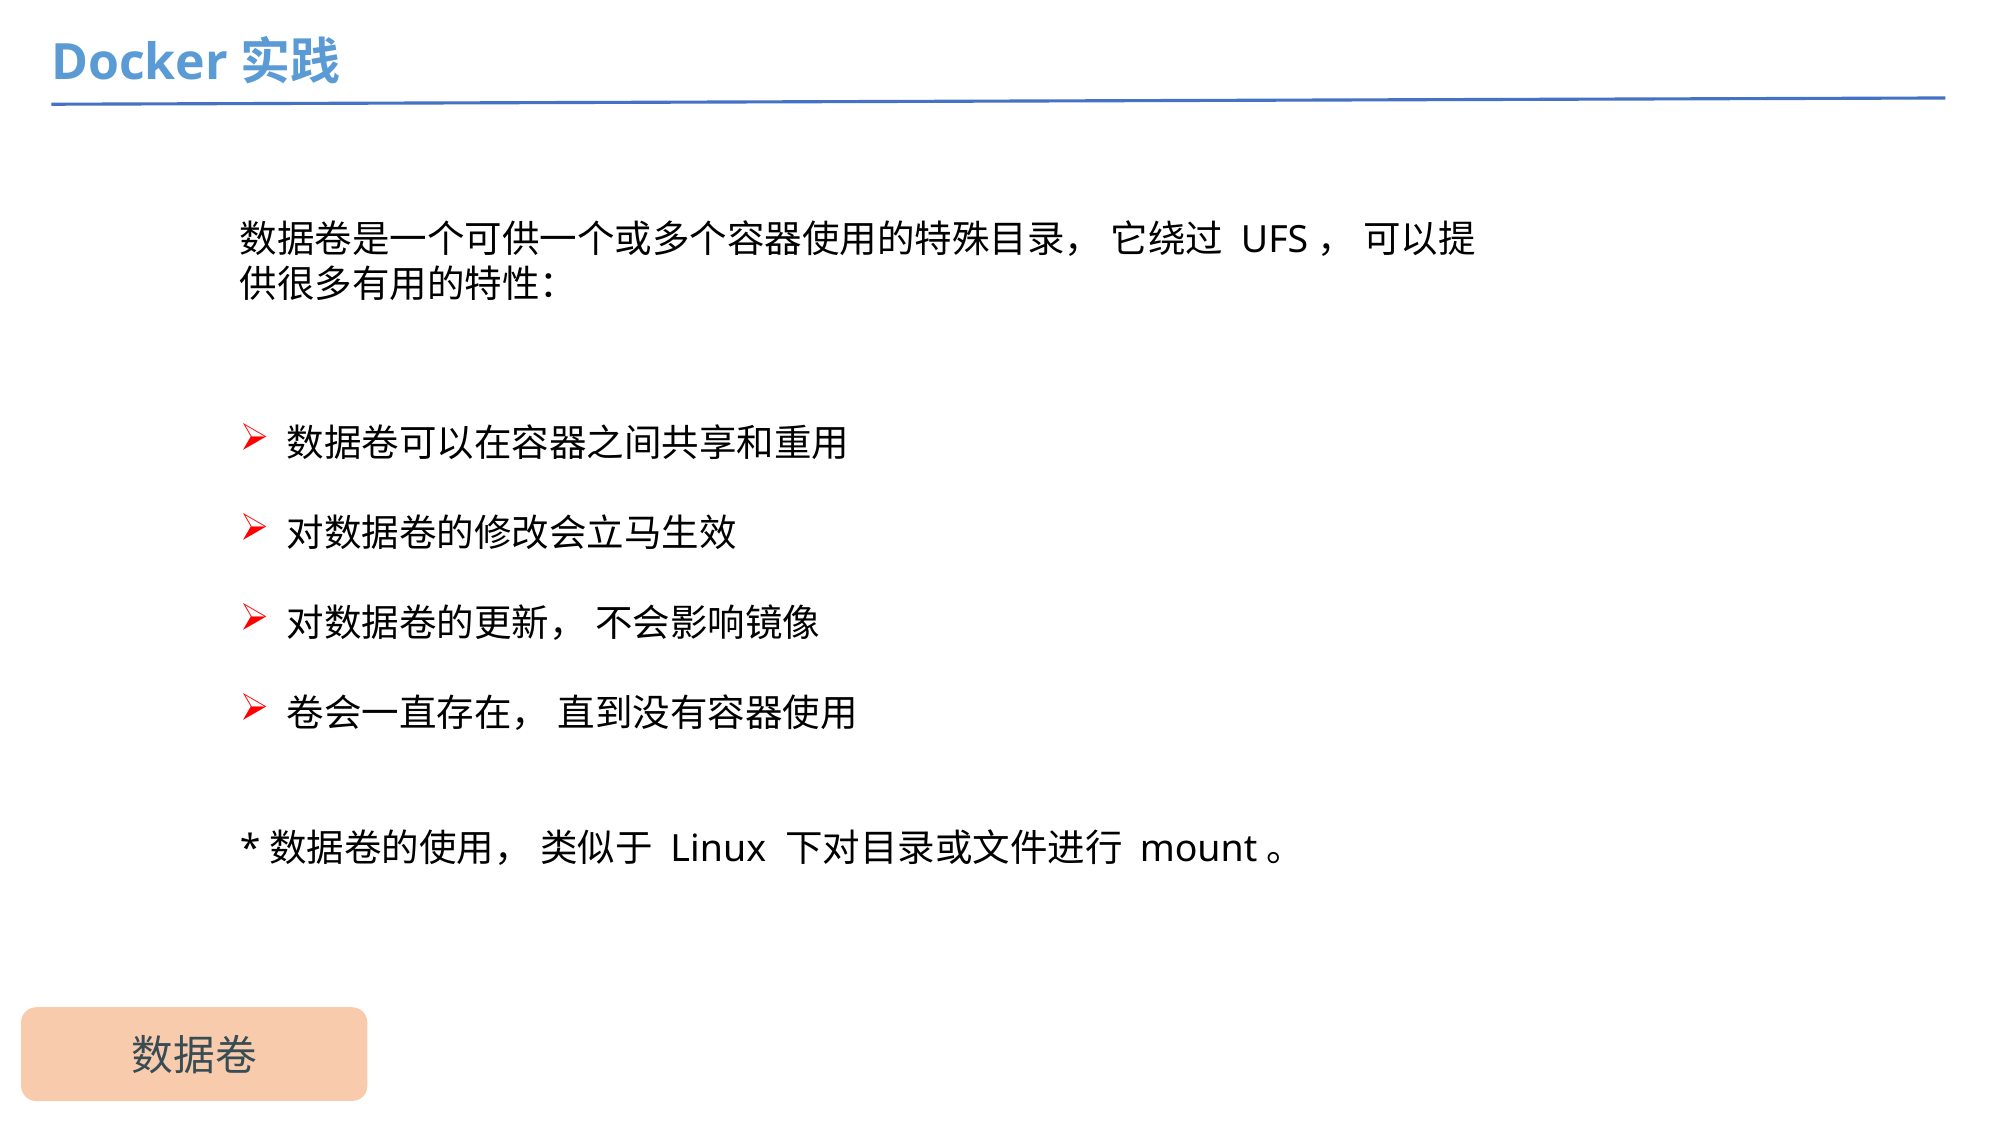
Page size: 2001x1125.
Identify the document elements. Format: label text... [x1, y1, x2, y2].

text_box *数据卷的使用， 类似于 Linux 下对目录或文件进行 mount。 [225, 816, 1519, 877]
text_box Docker实践 [36, 22, 662, 98]
text_box 数据卷 [20, 1006, 368, 1102]
text_box 数据卷可以在容器之间共享和重用 对数据卷的修改会立马生效 对数据卷的更新， 不会影响镜像 卷会一直存在， 直到没有容器使用 [224, 366, 1620, 742]
text_box 数据卷是一个可供一个或多个容器使用的特殊目录， 它绕过 UFS， 可以提供很多有用的特性： [225, 207, 1519, 313]
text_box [51, 97, 1946, 105]
